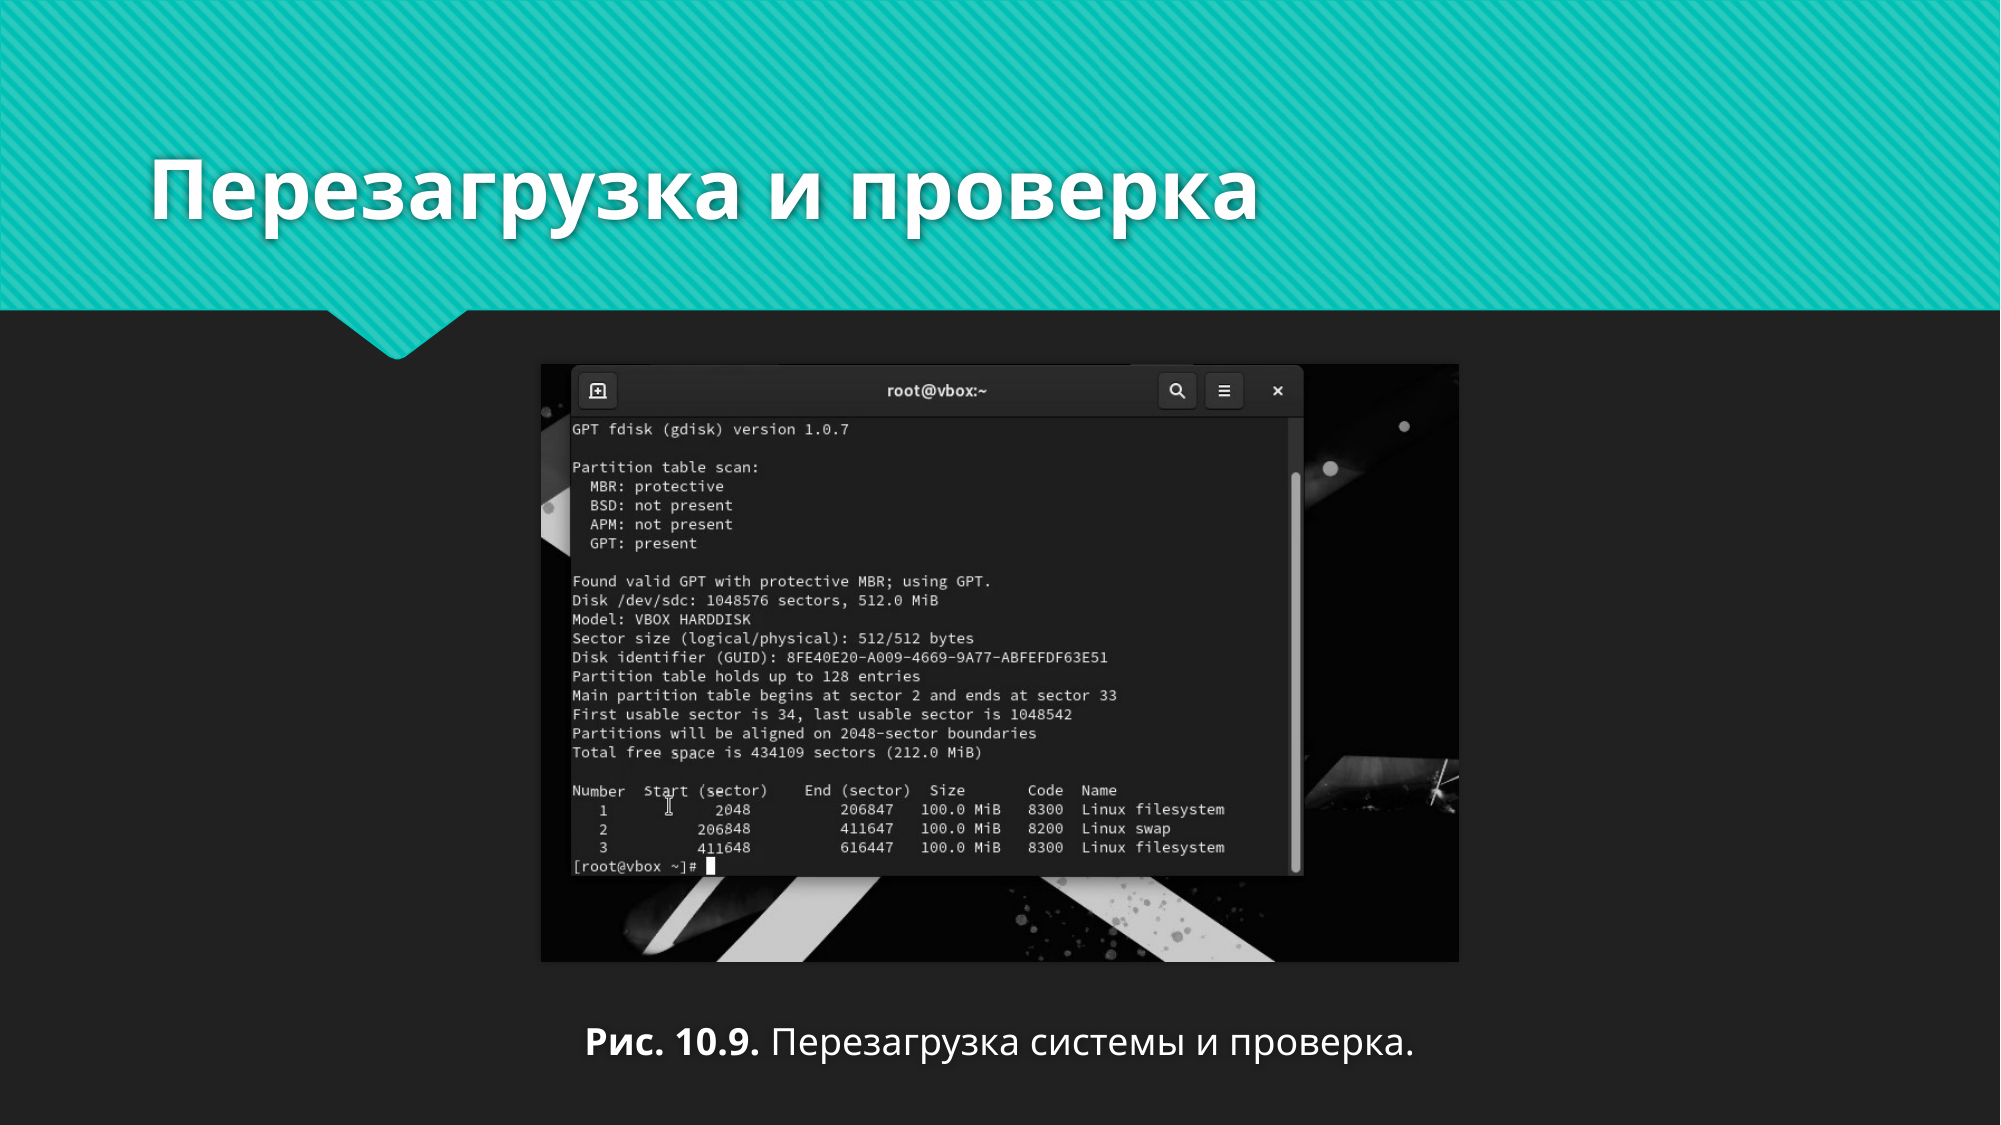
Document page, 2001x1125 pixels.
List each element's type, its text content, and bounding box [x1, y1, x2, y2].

text_box Рис. 10.9. Перезагрузка системы и проверка. [184, 933, 1816, 1125]
title Перезагрузка и проверка [132, 84, 1868, 244]
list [541, 364, 1459, 962]
